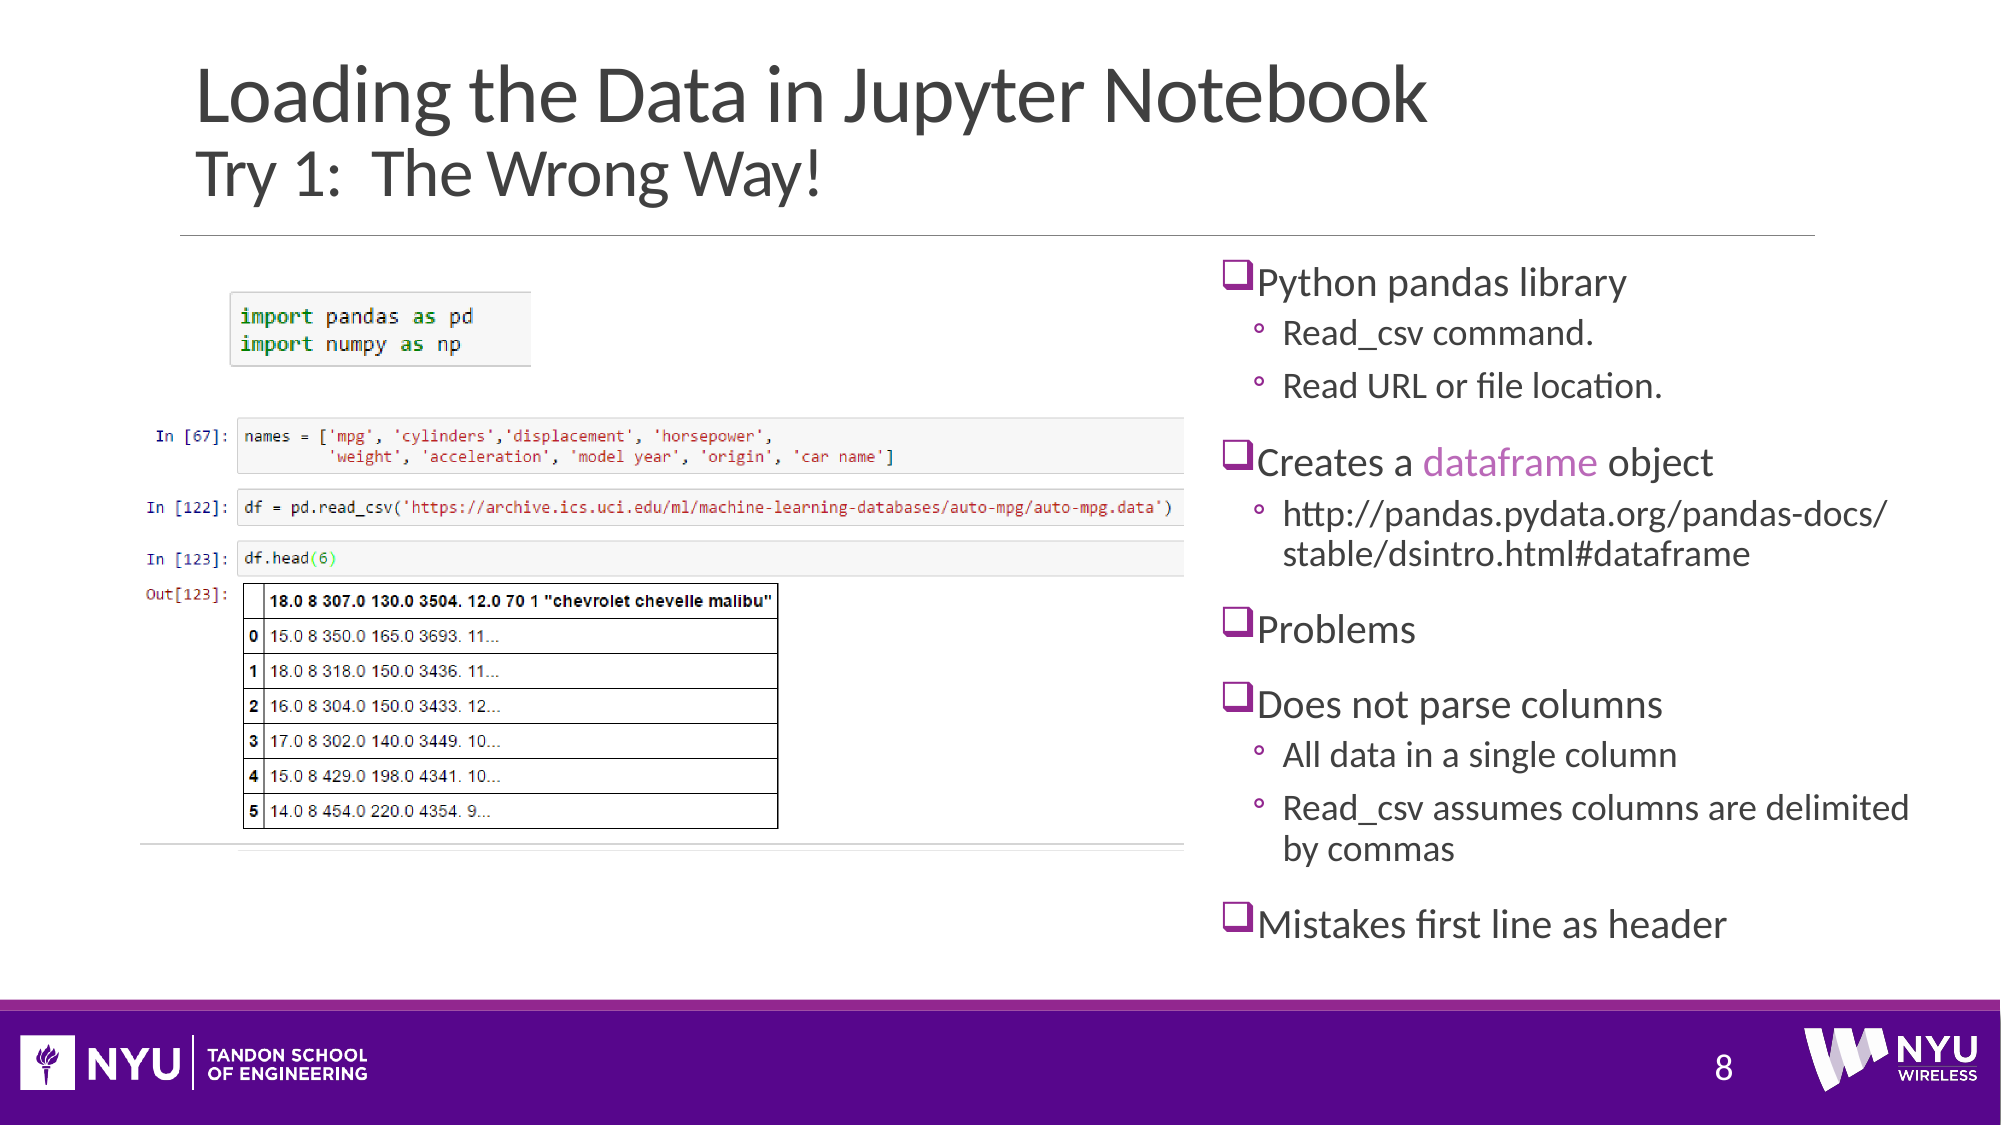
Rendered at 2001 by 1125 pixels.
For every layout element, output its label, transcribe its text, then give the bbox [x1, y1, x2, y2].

picture [139, 407, 1185, 852]
slide_number 8 [1533, 1035, 1749, 1096]
list Python pandas library Read_csv command. Read URL or file location. Creates a dataframe object http://pandas.pydata.org/pandas-docs/stable/dsintro.html#dataframe Problems Does not parse columns All data in a single column Read_csv assumes columns are delimited by commas Mistakes first line as header [1219, 252, 1937, 963]
picture [220, 282, 531, 382]
title Loading the Data in Jupyter Notebook Try 1: The Wrong Way! [180, 47, 1830, 218]
